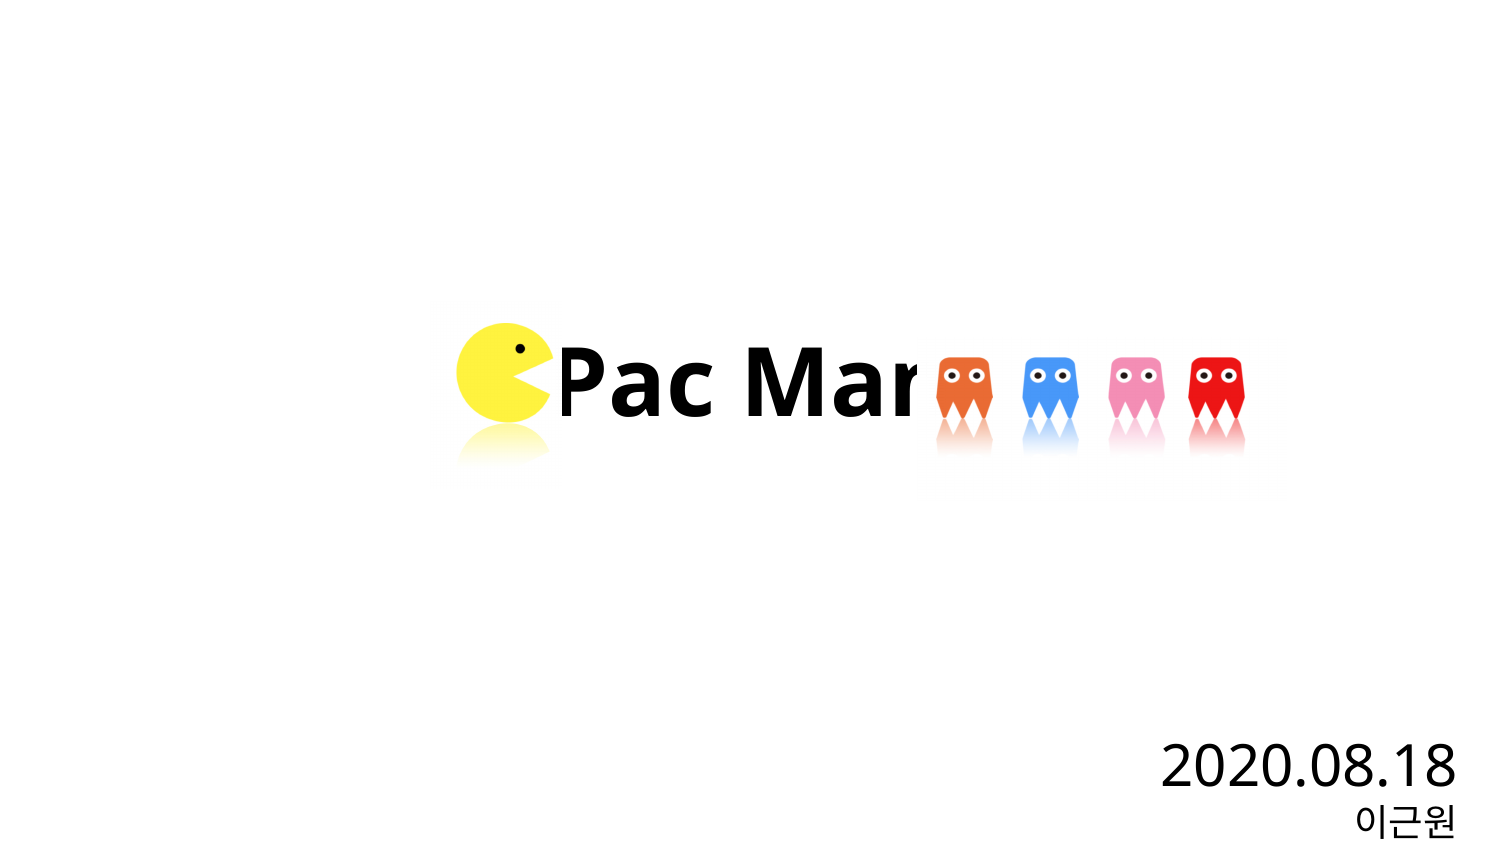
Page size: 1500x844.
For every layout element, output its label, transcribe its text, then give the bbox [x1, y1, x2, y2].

picture [917, 337, 1288, 502]
title Pac Man [130, 58, 1370, 451]
picture [430, 301, 562, 489]
subtitle 2020.08.18 이근원 [74, 713, 1473, 787]
